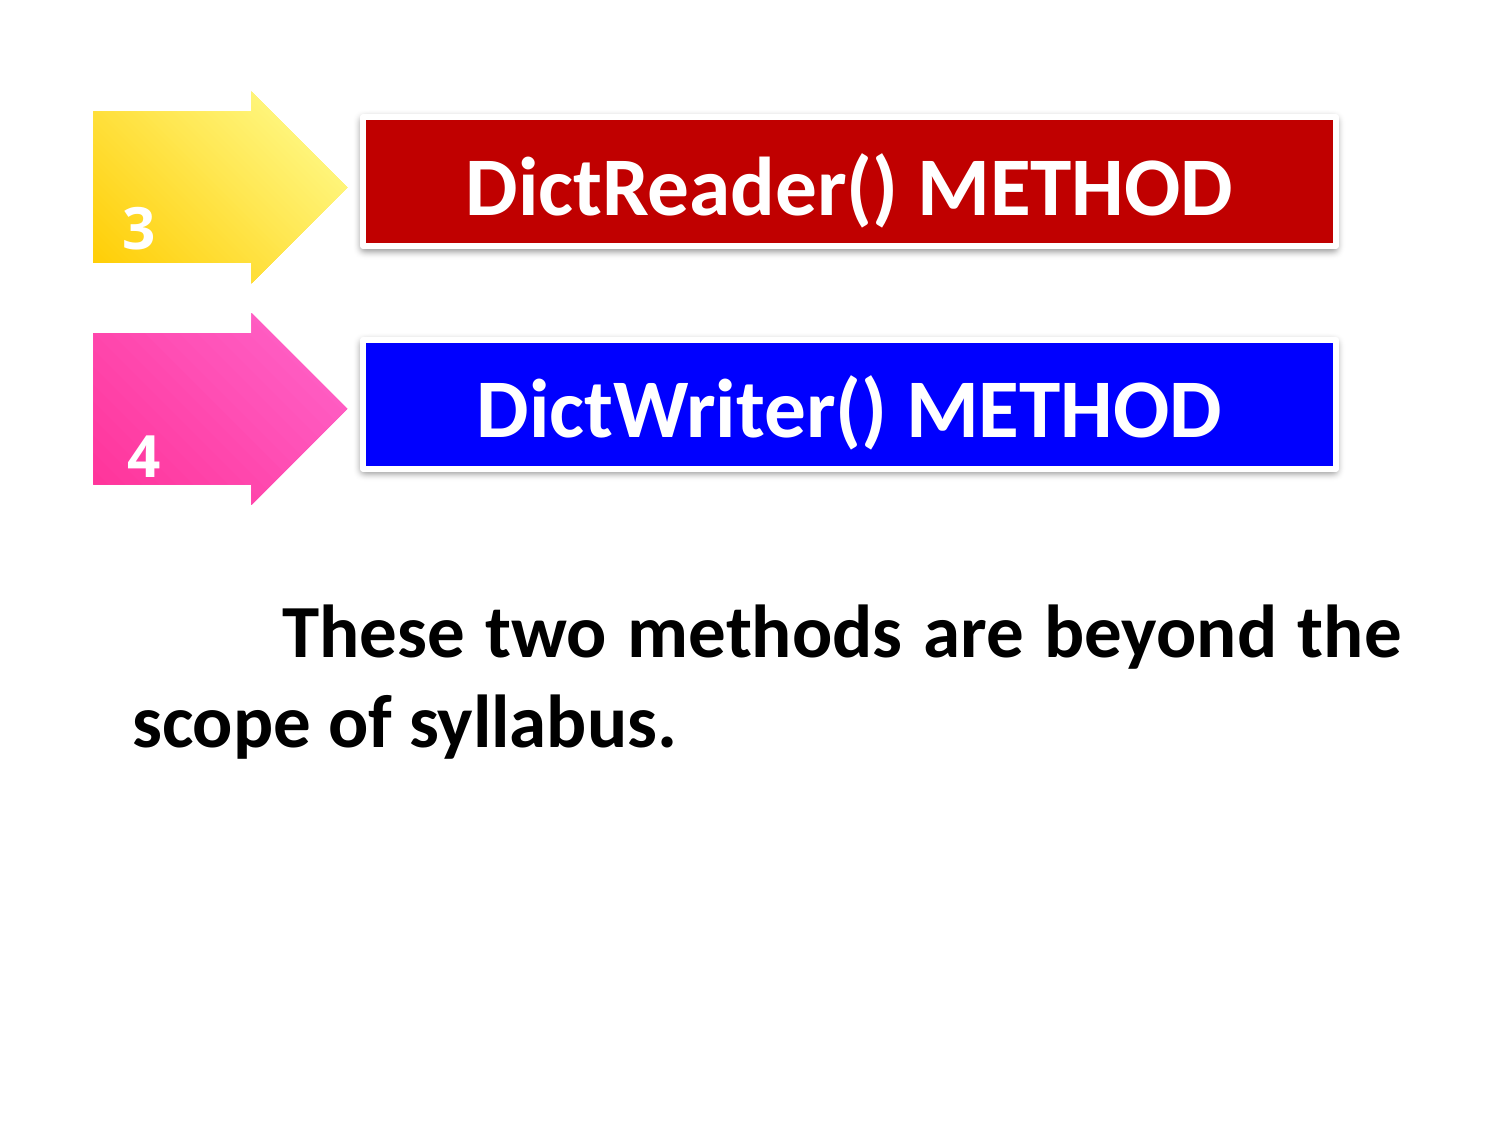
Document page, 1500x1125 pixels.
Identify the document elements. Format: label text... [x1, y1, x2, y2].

text_box DictReader() METHOD [360, 114, 1339, 249]
text_box DictWriter() METHOD [360, 337, 1339, 472]
text_box These two methods are beyond the scope of syllabus. [117, 575, 1418, 771]
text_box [93, 91, 348, 284]
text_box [93, 312, 348, 505]
